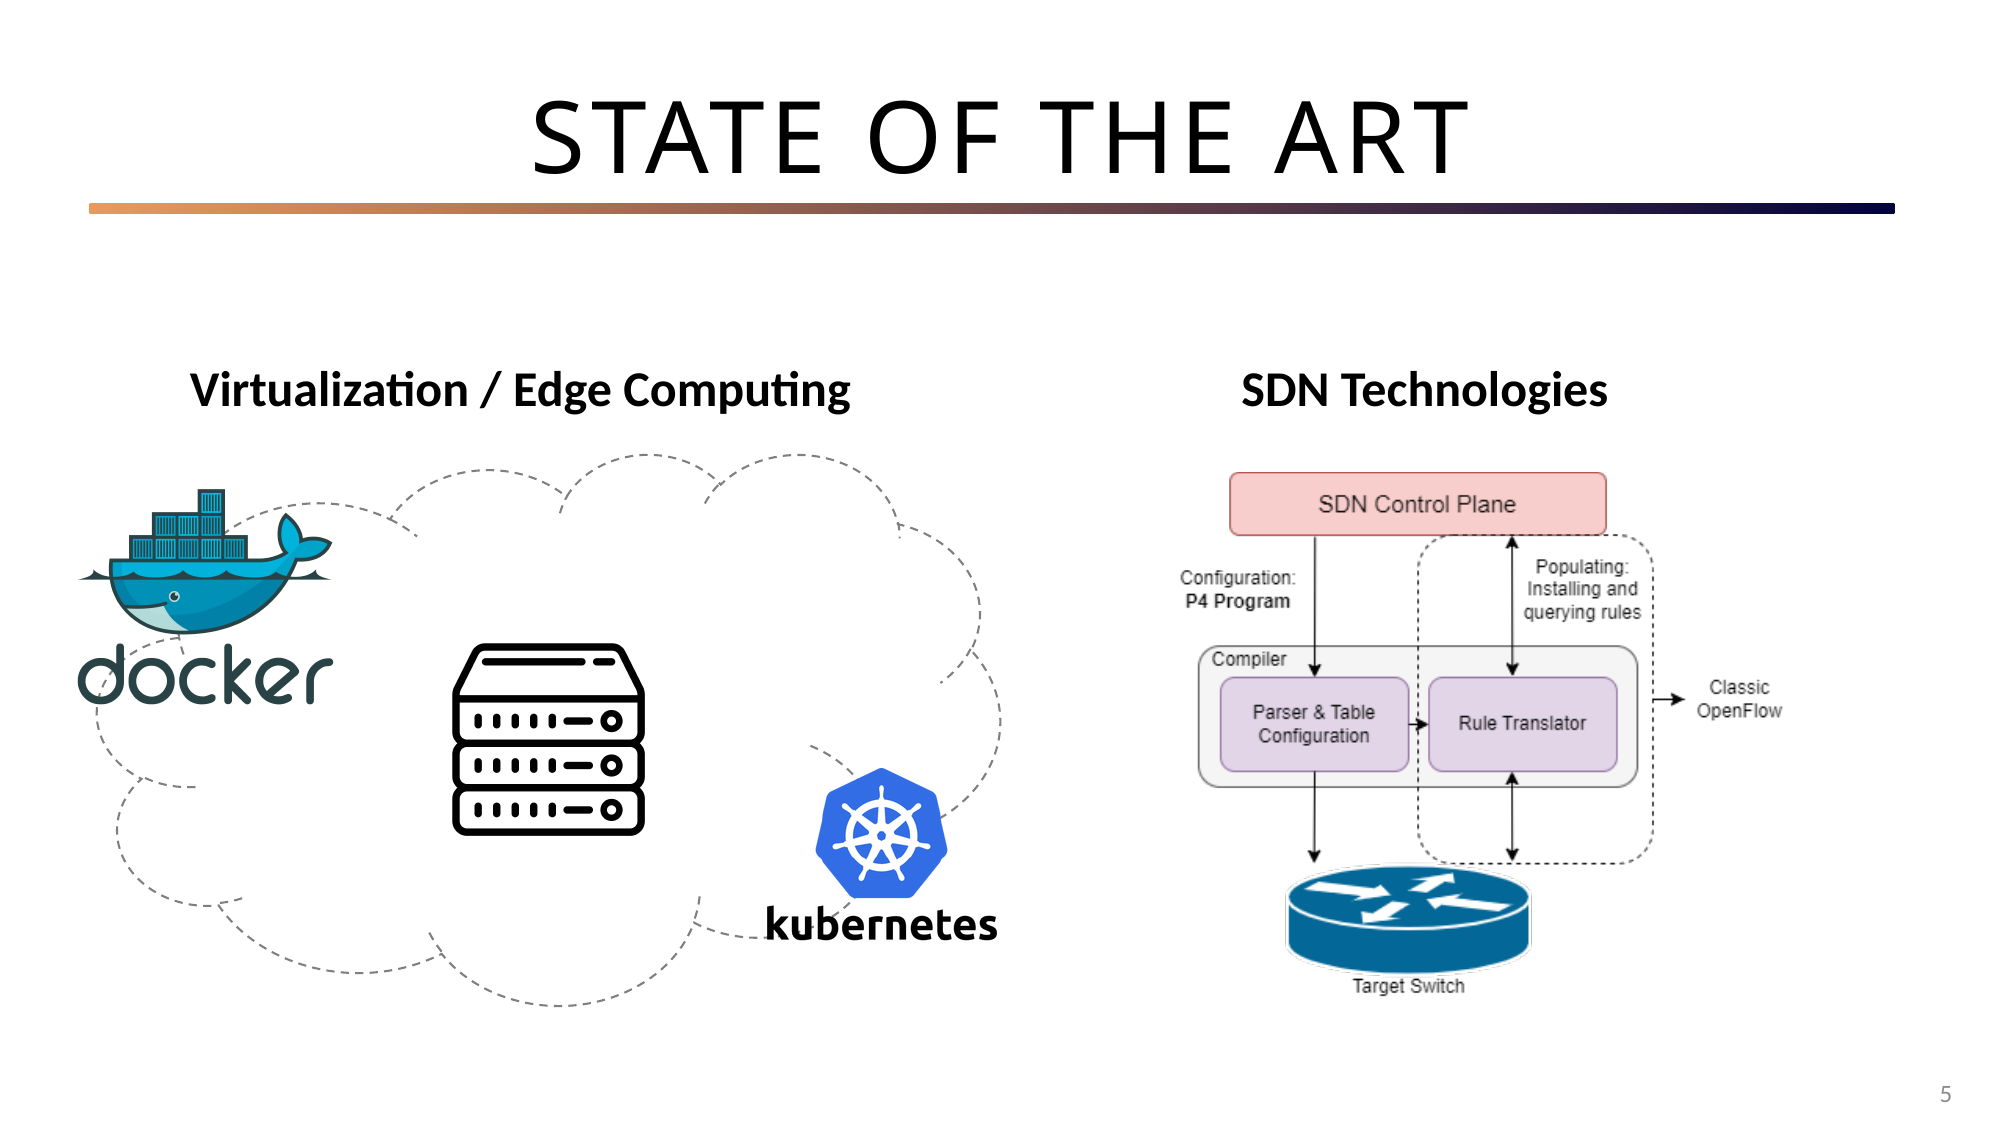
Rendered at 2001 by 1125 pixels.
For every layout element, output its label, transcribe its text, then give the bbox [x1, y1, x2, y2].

list SDN Technologies [999, 319, 1851, 401]
text_box [95, 453, 1002, 1008]
title State of the art [97, 0, 1903, 267]
slide_number 5 [1894, 1062, 1968, 1123]
list Virtualization / Edge Computing [97, 319, 944, 401]
picture [430, 621, 667, 858]
picture [1167, 472, 1795, 1005]
text_box [89, 203, 1896, 215]
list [764, 768, 1001, 948]
picture [9, 486, 402, 708]
